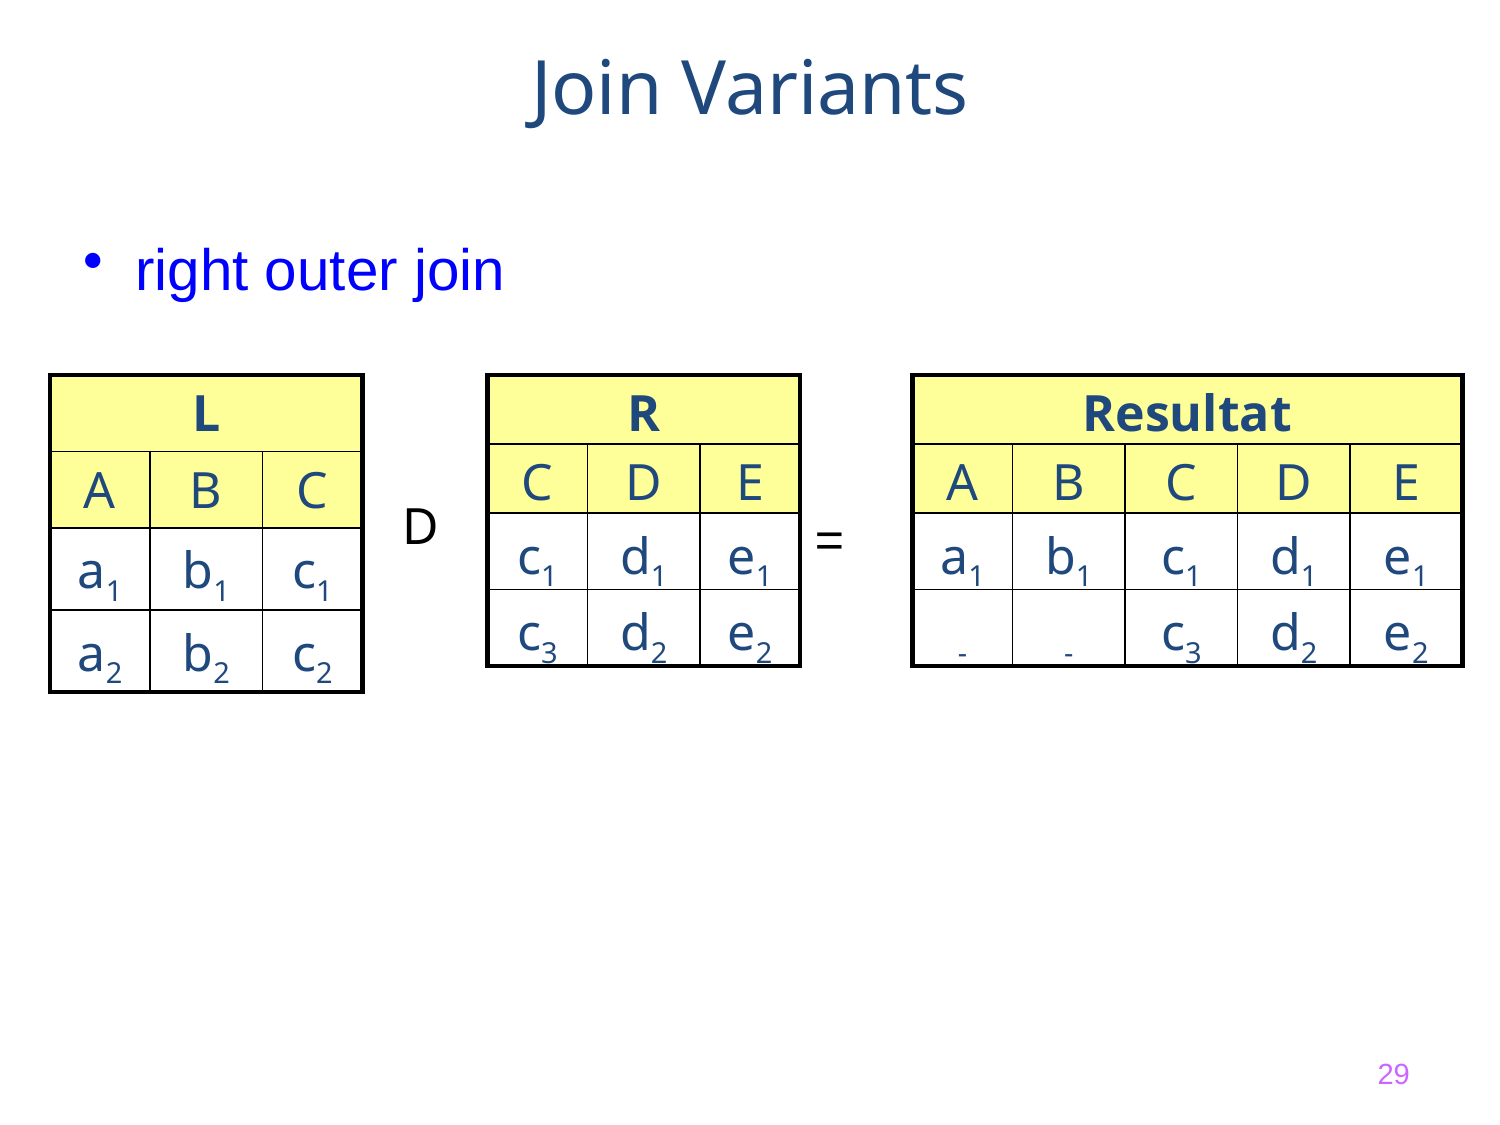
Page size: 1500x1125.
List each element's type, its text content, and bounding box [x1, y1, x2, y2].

table_cell B [151, 452, 262, 527]
table_cell c3 [490, 590, 587, 664]
table_cell a1 [52, 529, 149, 609]
table_cell E [701, 445, 798, 512]
table_cell c1 [1126, 514, 1237, 589]
table_header R [490, 377, 798, 443]
table_cell e1 [701, 514, 798, 589]
table_cell C [1126, 445, 1237, 512]
text_box right outer join [68, 224, 707, 310]
table_cell D [1238, 445, 1349, 512]
table_cell B [1013, 445, 1124, 512]
table_cell C [490, 445, 587, 512]
table_cell b1 [1013, 514, 1124, 589]
table_cell b2 [151, 611, 262, 690]
table_cell e1 [1351, 514, 1460, 589]
table_header Resultat [915, 377, 1460, 443]
table_cell c3 [1126, 590, 1237, 664]
table_cell b1 [151, 529, 262, 609]
text_box D [387, 487, 475, 563]
table_cell A [52, 452, 149, 527]
text_box Join Variants [0, 0, 1500, 138]
table_cell a2 [52, 611, 149, 690]
text_box = [802, 499, 910, 575]
table_cell d1 [1238, 514, 1349, 589]
table_cell a1 [915, 514, 1012, 589]
slide_number 29 [1074, 1042, 1425, 1103]
table_cell d1 [588, 514, 699, 589]
table_cell d2 [588, 590, 699, 664]
table_header L [52, 377, 360, 451]
table_cell e2 [1351, 590, 1460, 664]
table_cell C [263, 452, 360, 527]
table_cell D [588, 445, 699, 512]
table_cell c2 [263, 611, 360, 690]
table_cell e2 [701, 590, 798, 664]
table_cell - [915, 590, 1012, 664]
table_cell A [915, 445, 1012, 512]
table_cell c1 [263, 529, 360, 609]
table_cell - [1013, 590, 1124, 664]
table_cell d2 [1238, 590, 1349, 664]
table_cell E [1351, 445, 1460, 512]
table_cell c1 [490, 514, 587, 589]
